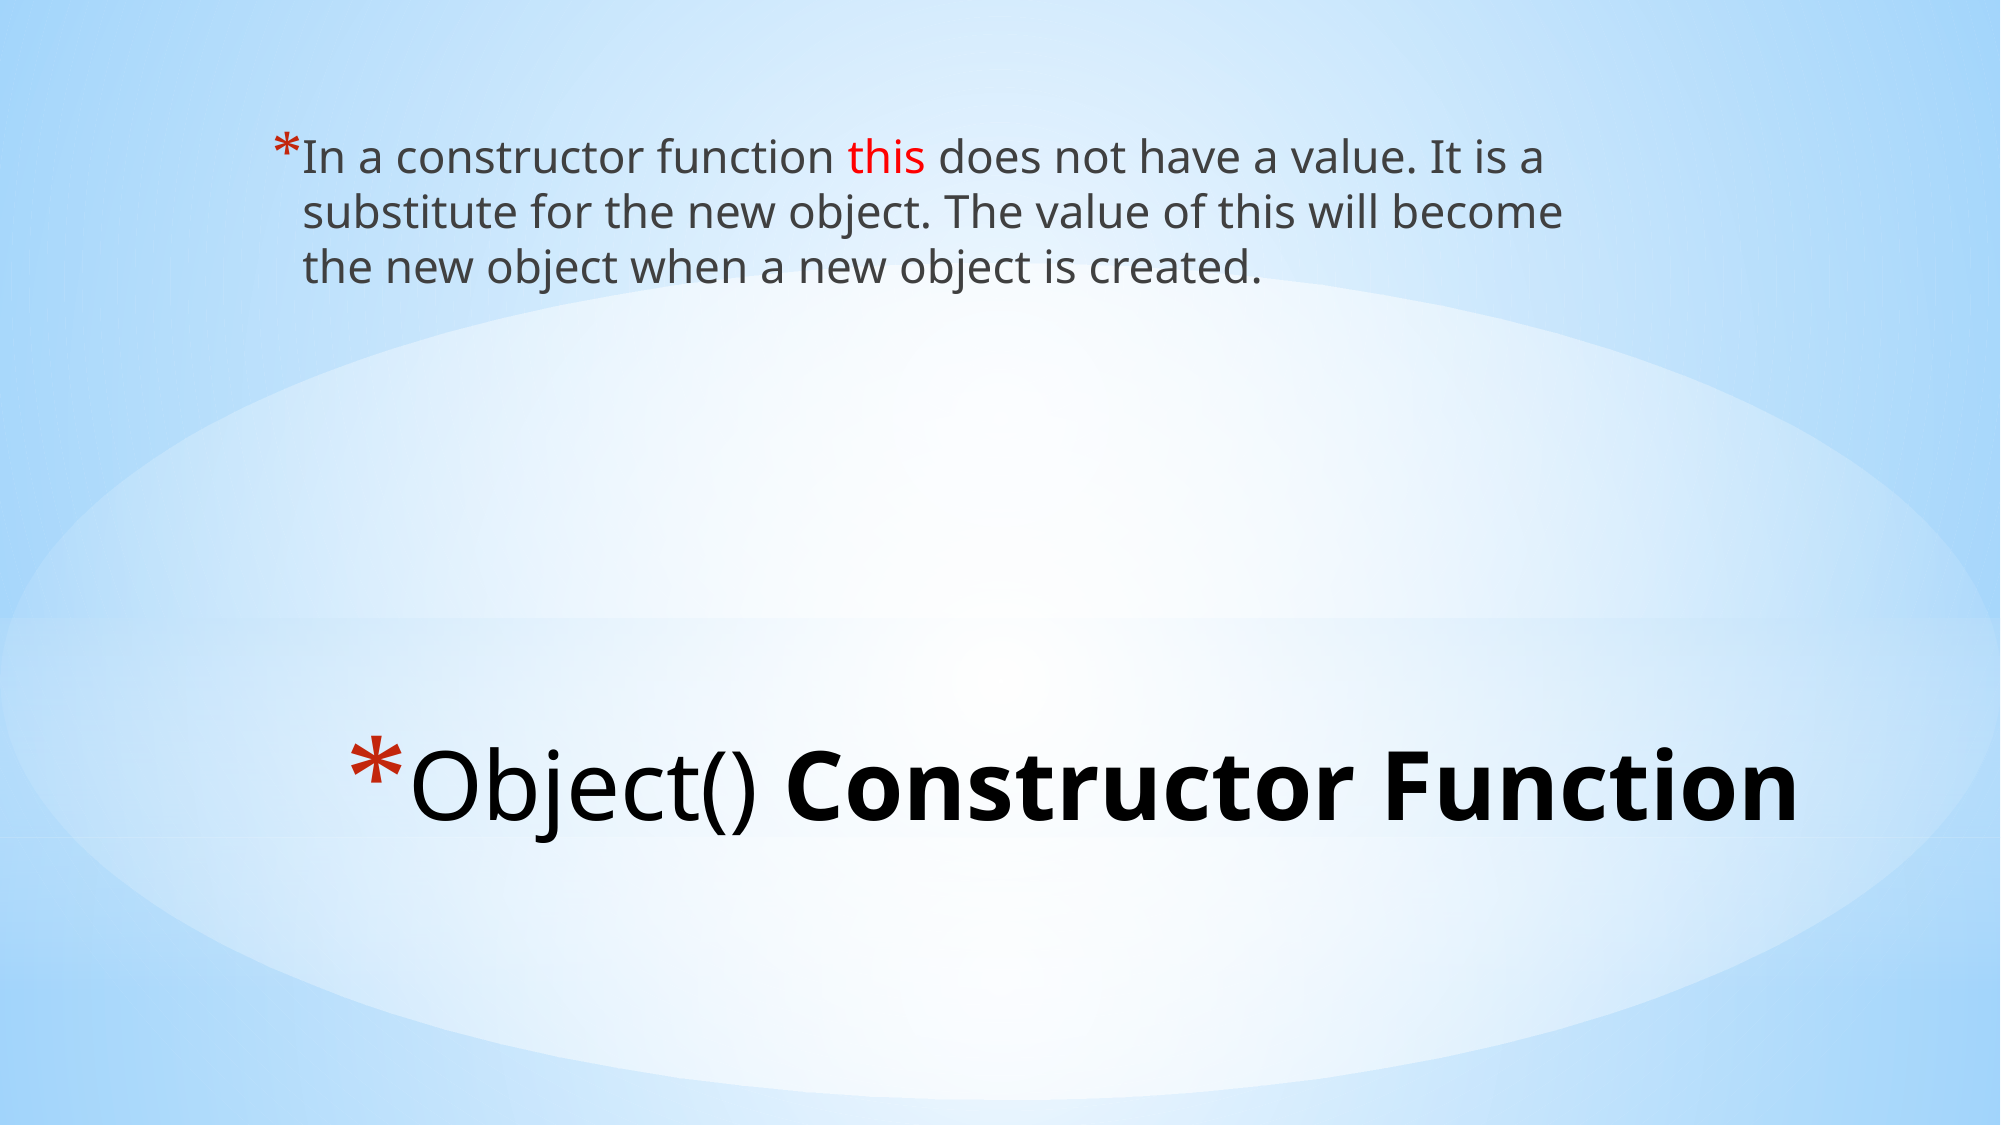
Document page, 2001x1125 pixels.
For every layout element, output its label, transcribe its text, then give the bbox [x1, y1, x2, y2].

list In a constructor function this does not have a value. It is a substitute for the new object. The value of this will become the new object when a new object is created. [249, 120, 1650, 690]
title Object() Constructor Function [136, 717, 1817, 905]
